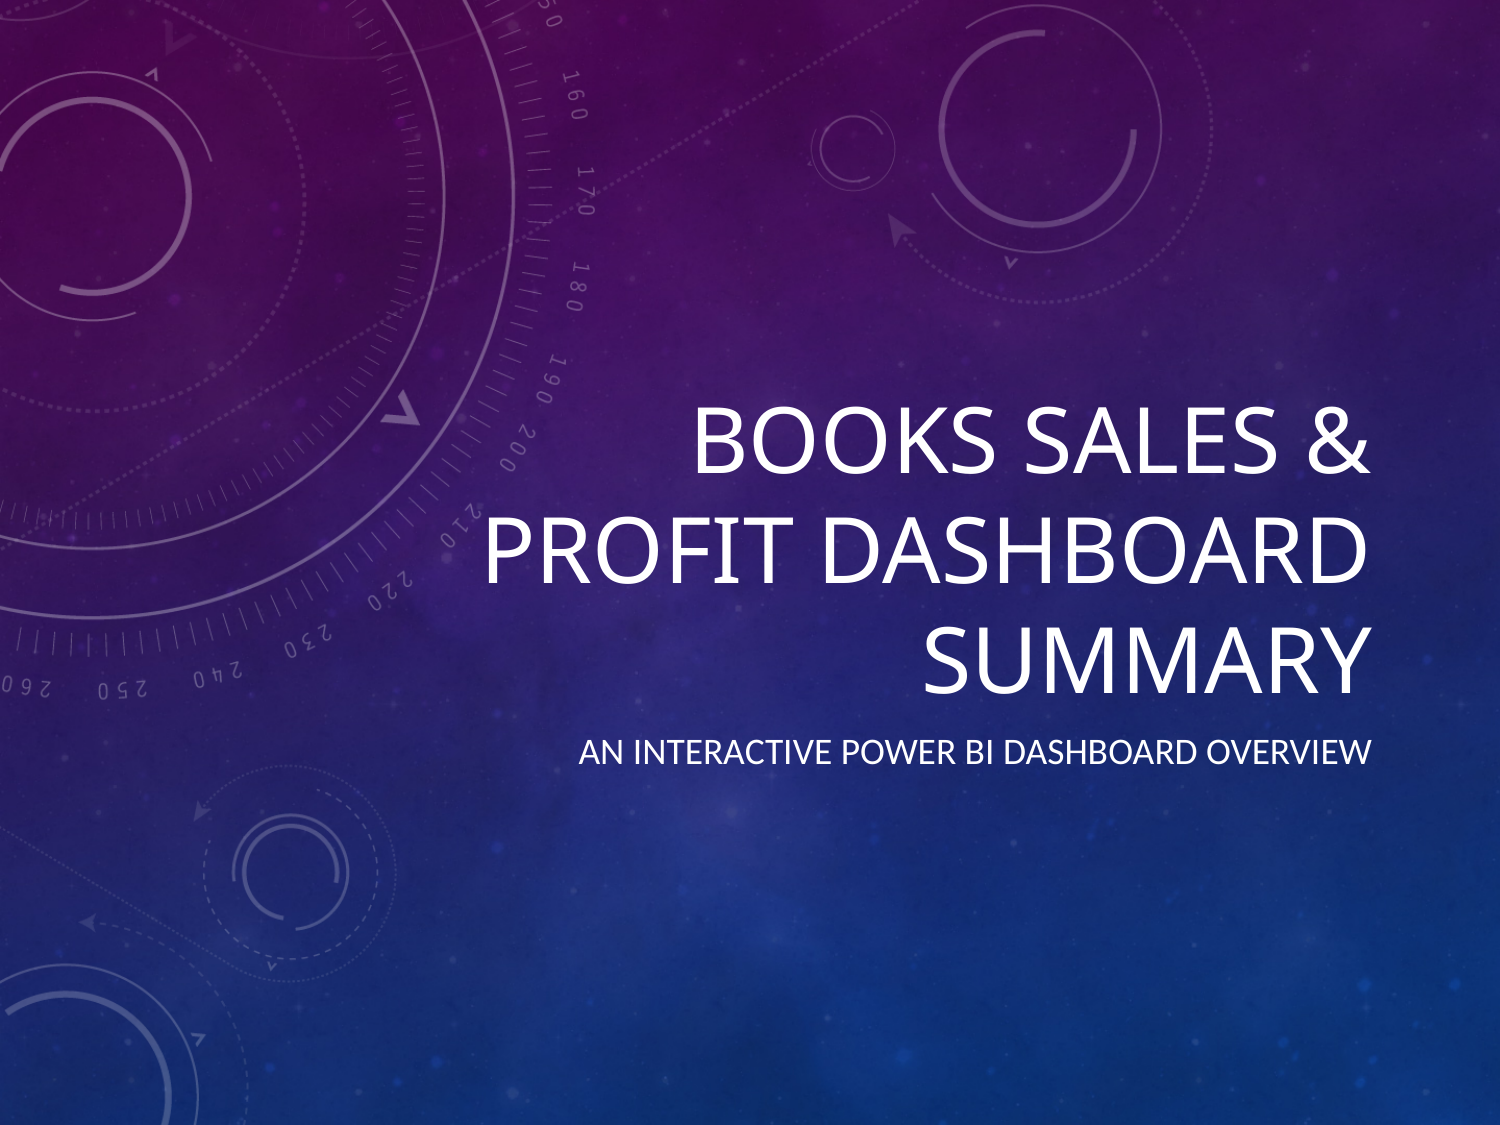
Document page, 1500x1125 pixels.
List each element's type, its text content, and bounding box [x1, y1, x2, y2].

subtitle An interactive Power BI dashboard overview [450, 719, 1388, 950]
picture [0, 0, 1500, 1125]
title Books Sales & Profit Dashboard Summary [450, 322, 1388, 719]
